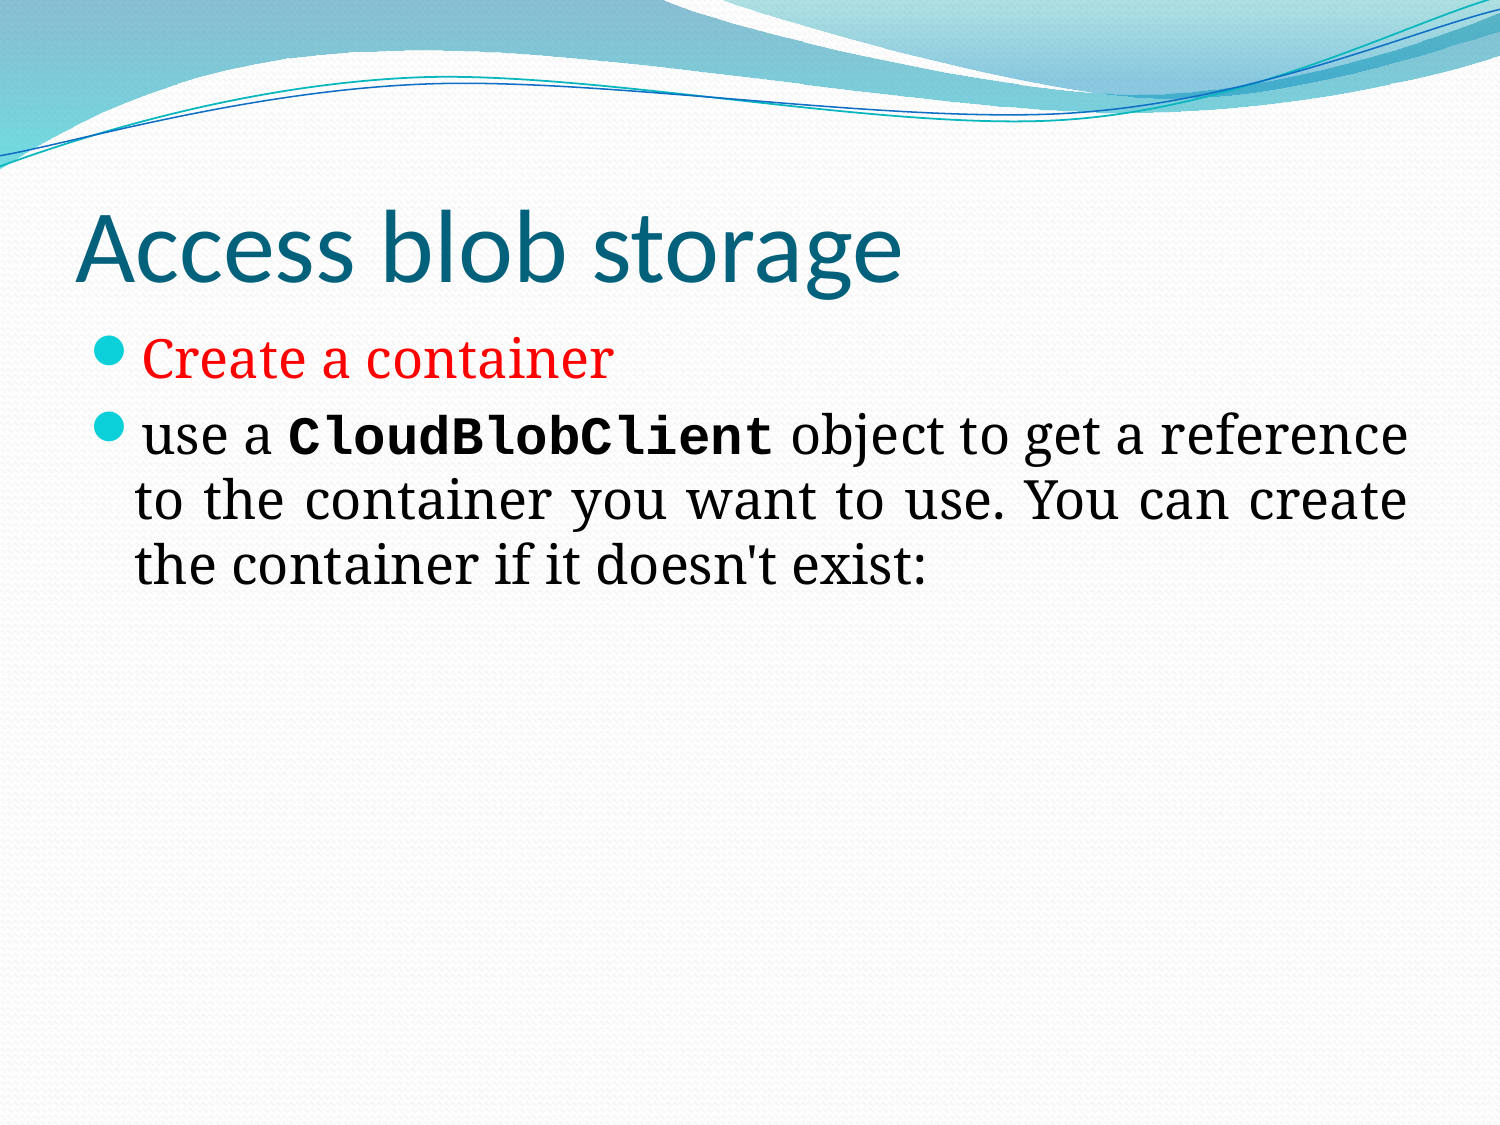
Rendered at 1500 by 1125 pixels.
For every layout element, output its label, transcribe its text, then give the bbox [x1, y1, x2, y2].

title Access blob storage [75, 115, 1425, 303]
list Create a container use a CloudBlobClient object to get a reference to the container you want to use. You can create the container if it doesn't exist: [75, 317, 1425, 1038]
